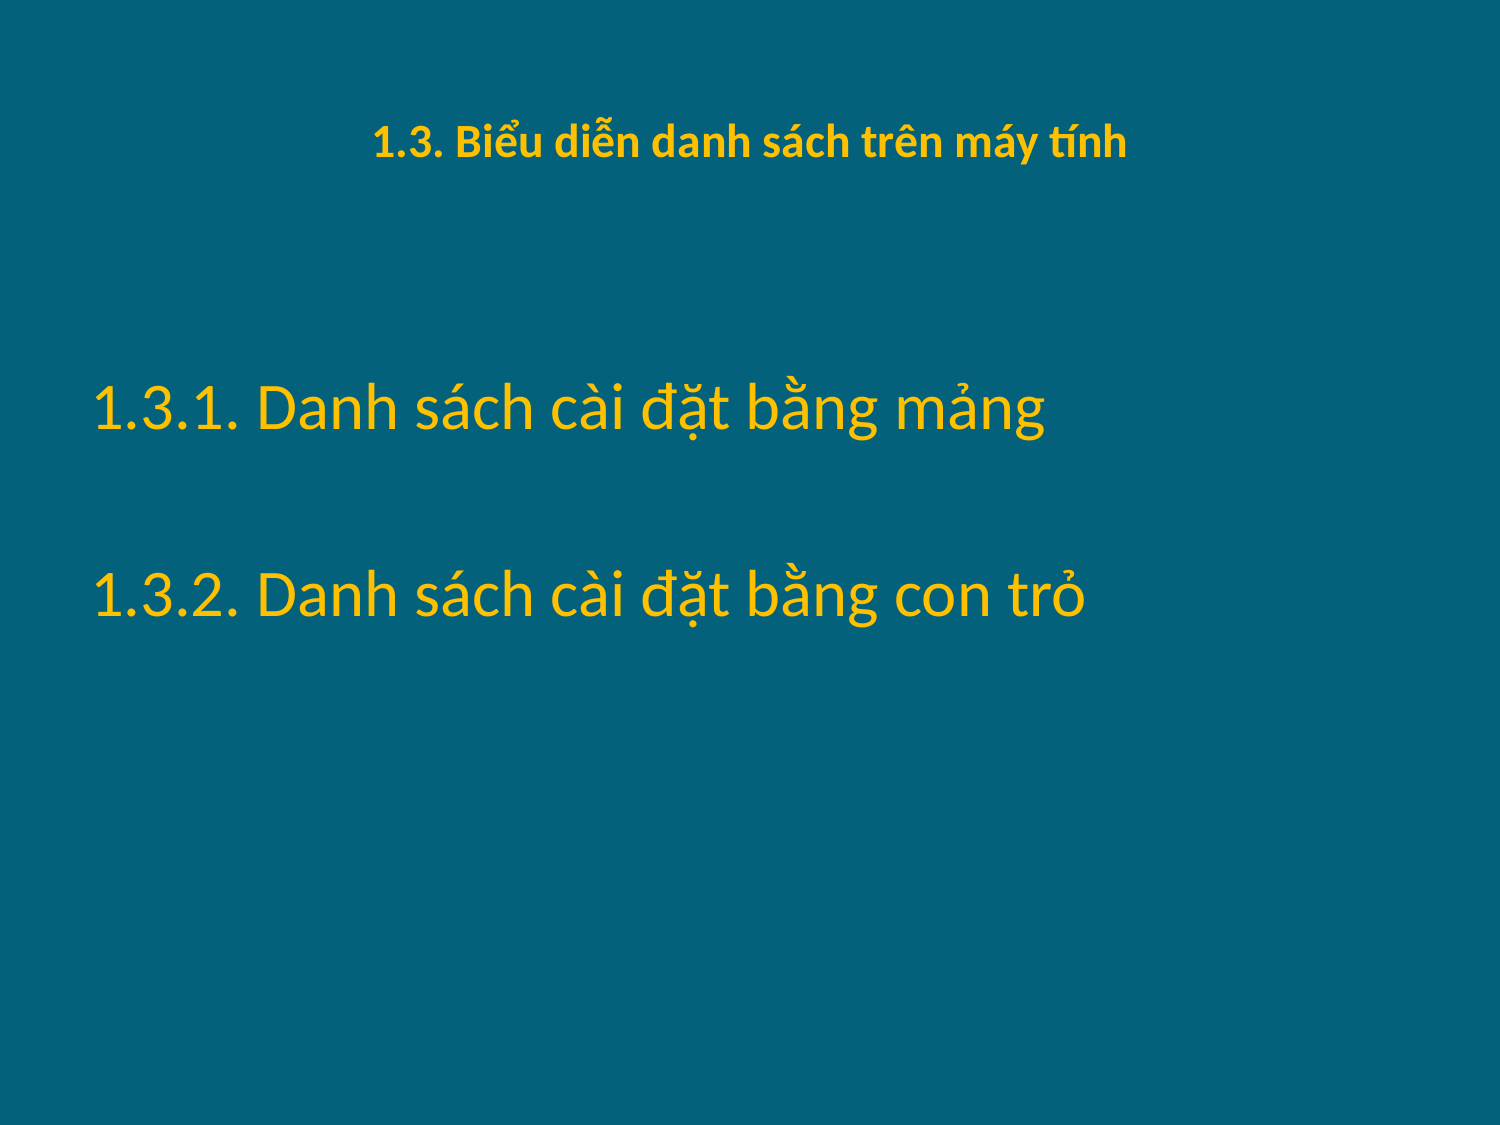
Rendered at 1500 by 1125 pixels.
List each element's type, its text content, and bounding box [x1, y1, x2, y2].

list 1.3.1. Danh sách cài đặt bằng mảng 1.3.2. Danh sách cài đặt bằng con trỏ [75, 262, 1425, 1075]
title 1.3. Biểu diễn danh sách trên máy tính [75, 45, 1425, 233]
